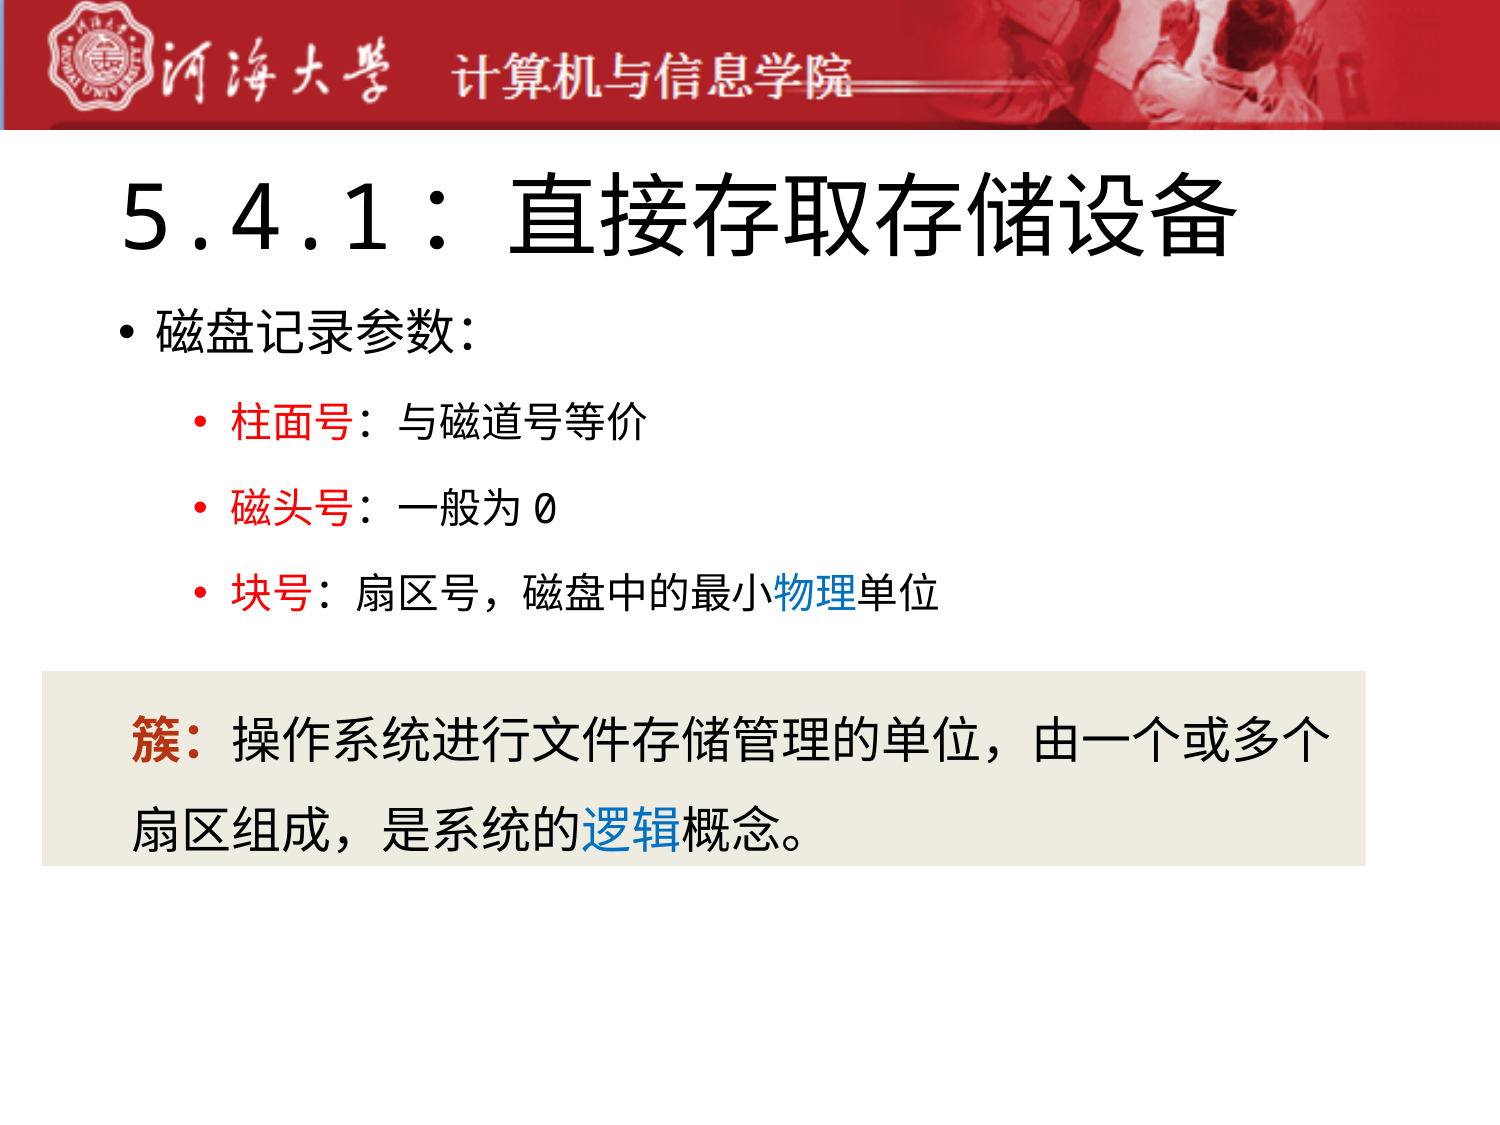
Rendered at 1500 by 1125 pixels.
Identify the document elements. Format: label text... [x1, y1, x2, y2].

text_box 簇：操作系统进行文件存储管理的单位，由一个或多个扇区组成，是系统的逻辑概念。 [41, 671, 1366, 866]
title 5.4.1：直接存取存储设备 [103, 59, 1397, 278]
list 磁盘记录参数： 柱面号：与磁道号等价 磁头号：一般为0 块号：扇区号，磁盘中的最小物理单位 [103, 299, 1397, 1014]
picture [0, 0, 1500, 130]
